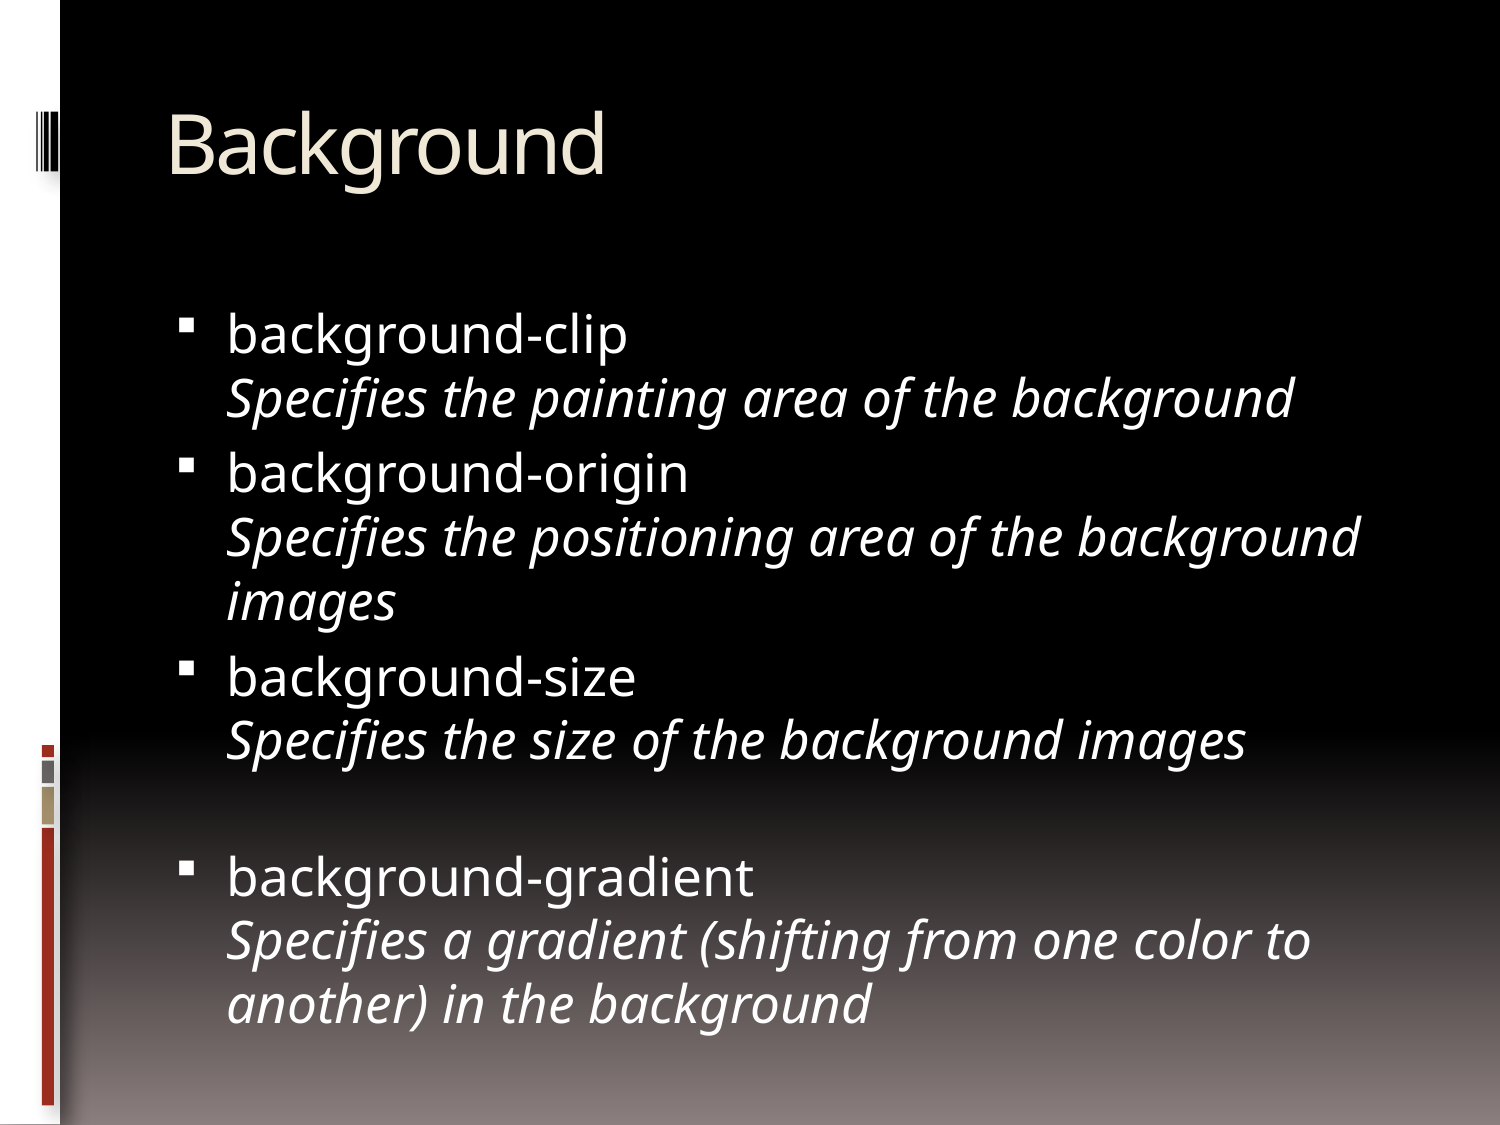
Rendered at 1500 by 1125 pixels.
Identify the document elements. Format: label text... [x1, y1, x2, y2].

title Background [150, 84, 1425, 235]
list background-clip Specifies the painting area of the background background-origin Specifies the positioning area of the background images background-size Specifies the size of the background images background-gradient Specifies a gradient (shifting from one color to another) in the background [149, 292, 1426, 1043]
